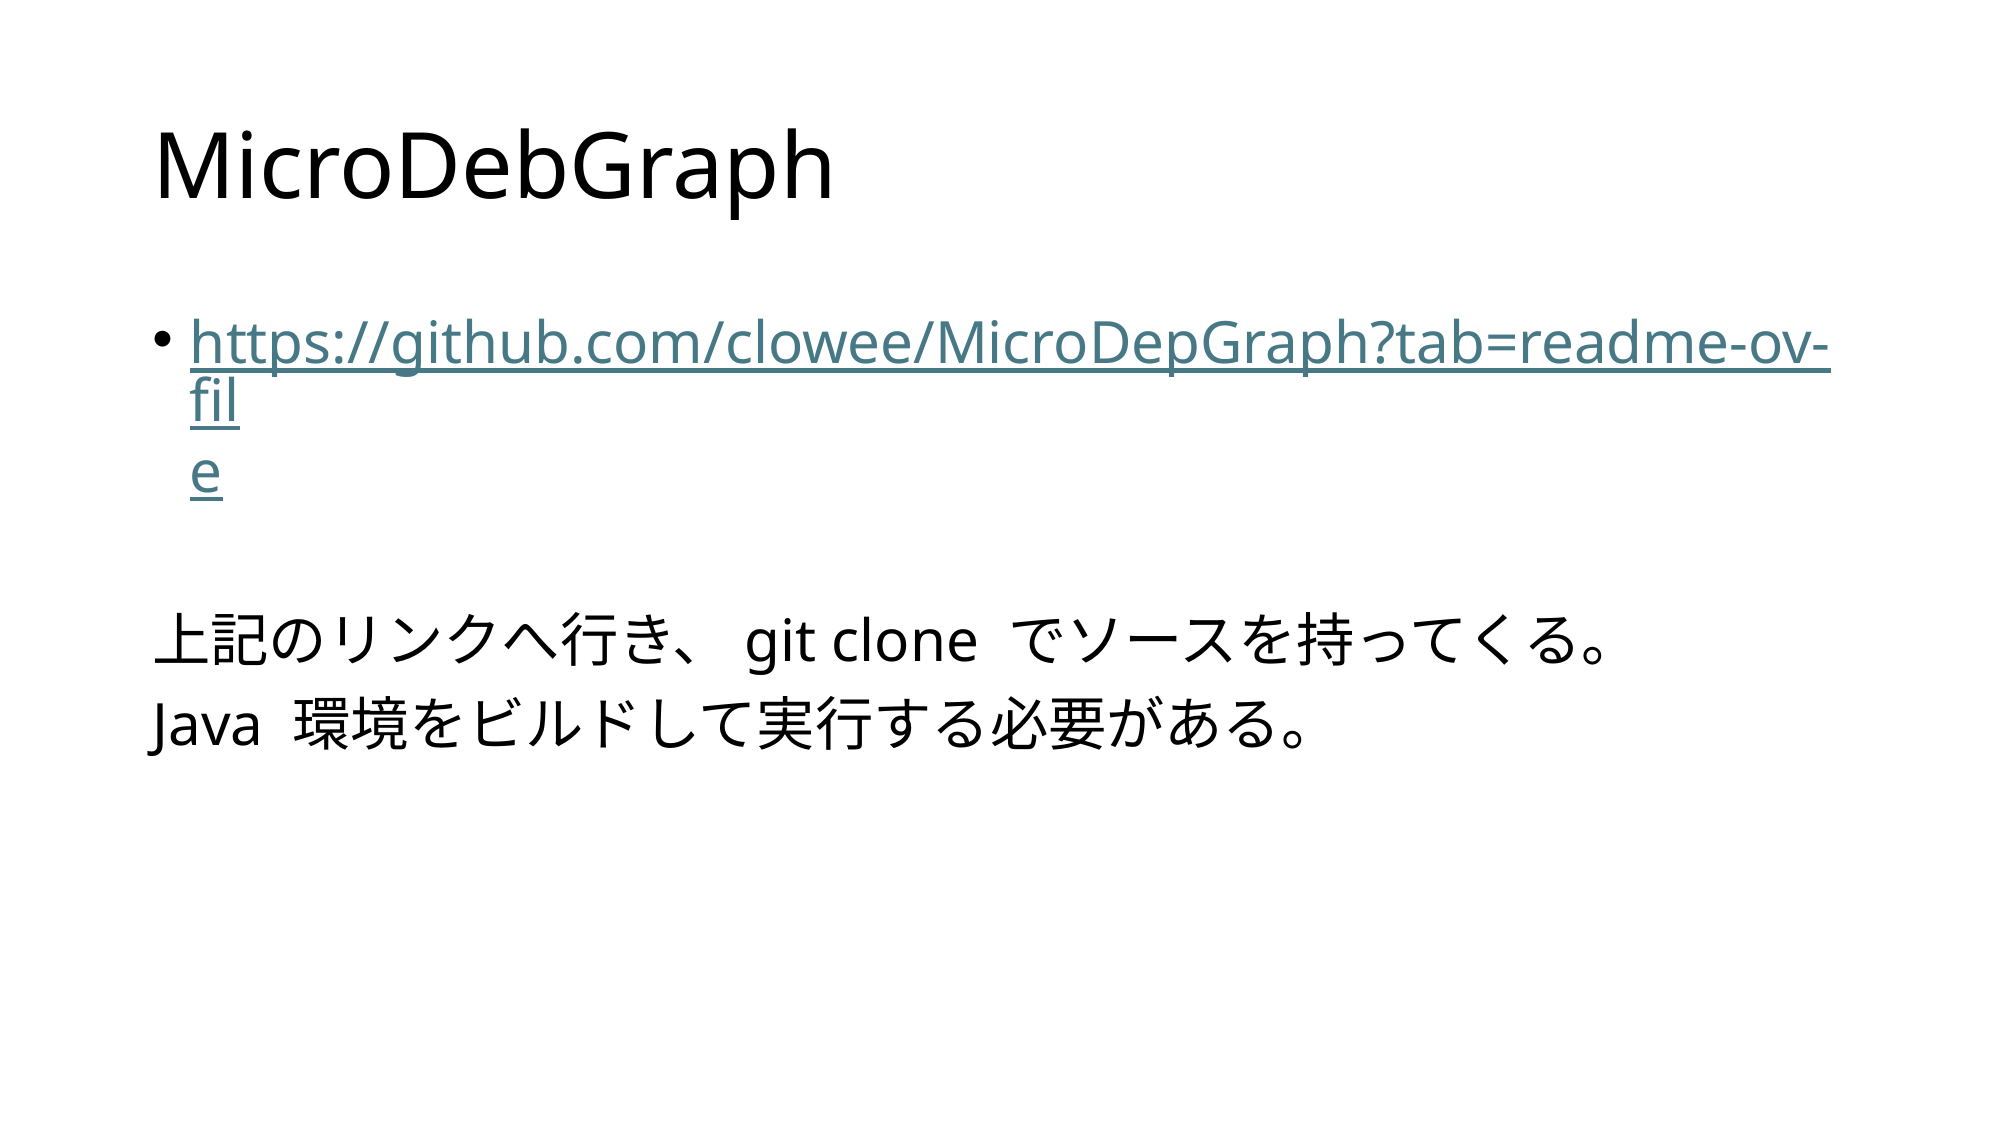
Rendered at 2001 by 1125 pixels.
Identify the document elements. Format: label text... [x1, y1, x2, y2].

title MicroDebGraph [137, 59, 1863, 278]
list https://github.com/clowee/MicroDepGraph?tab=readme-ov-file 上記のリンクへ行き、git clone でソースを持ってくる。 Java 環境をビルドして実行する必要がある。 [137, 299, 1863, 1014]
